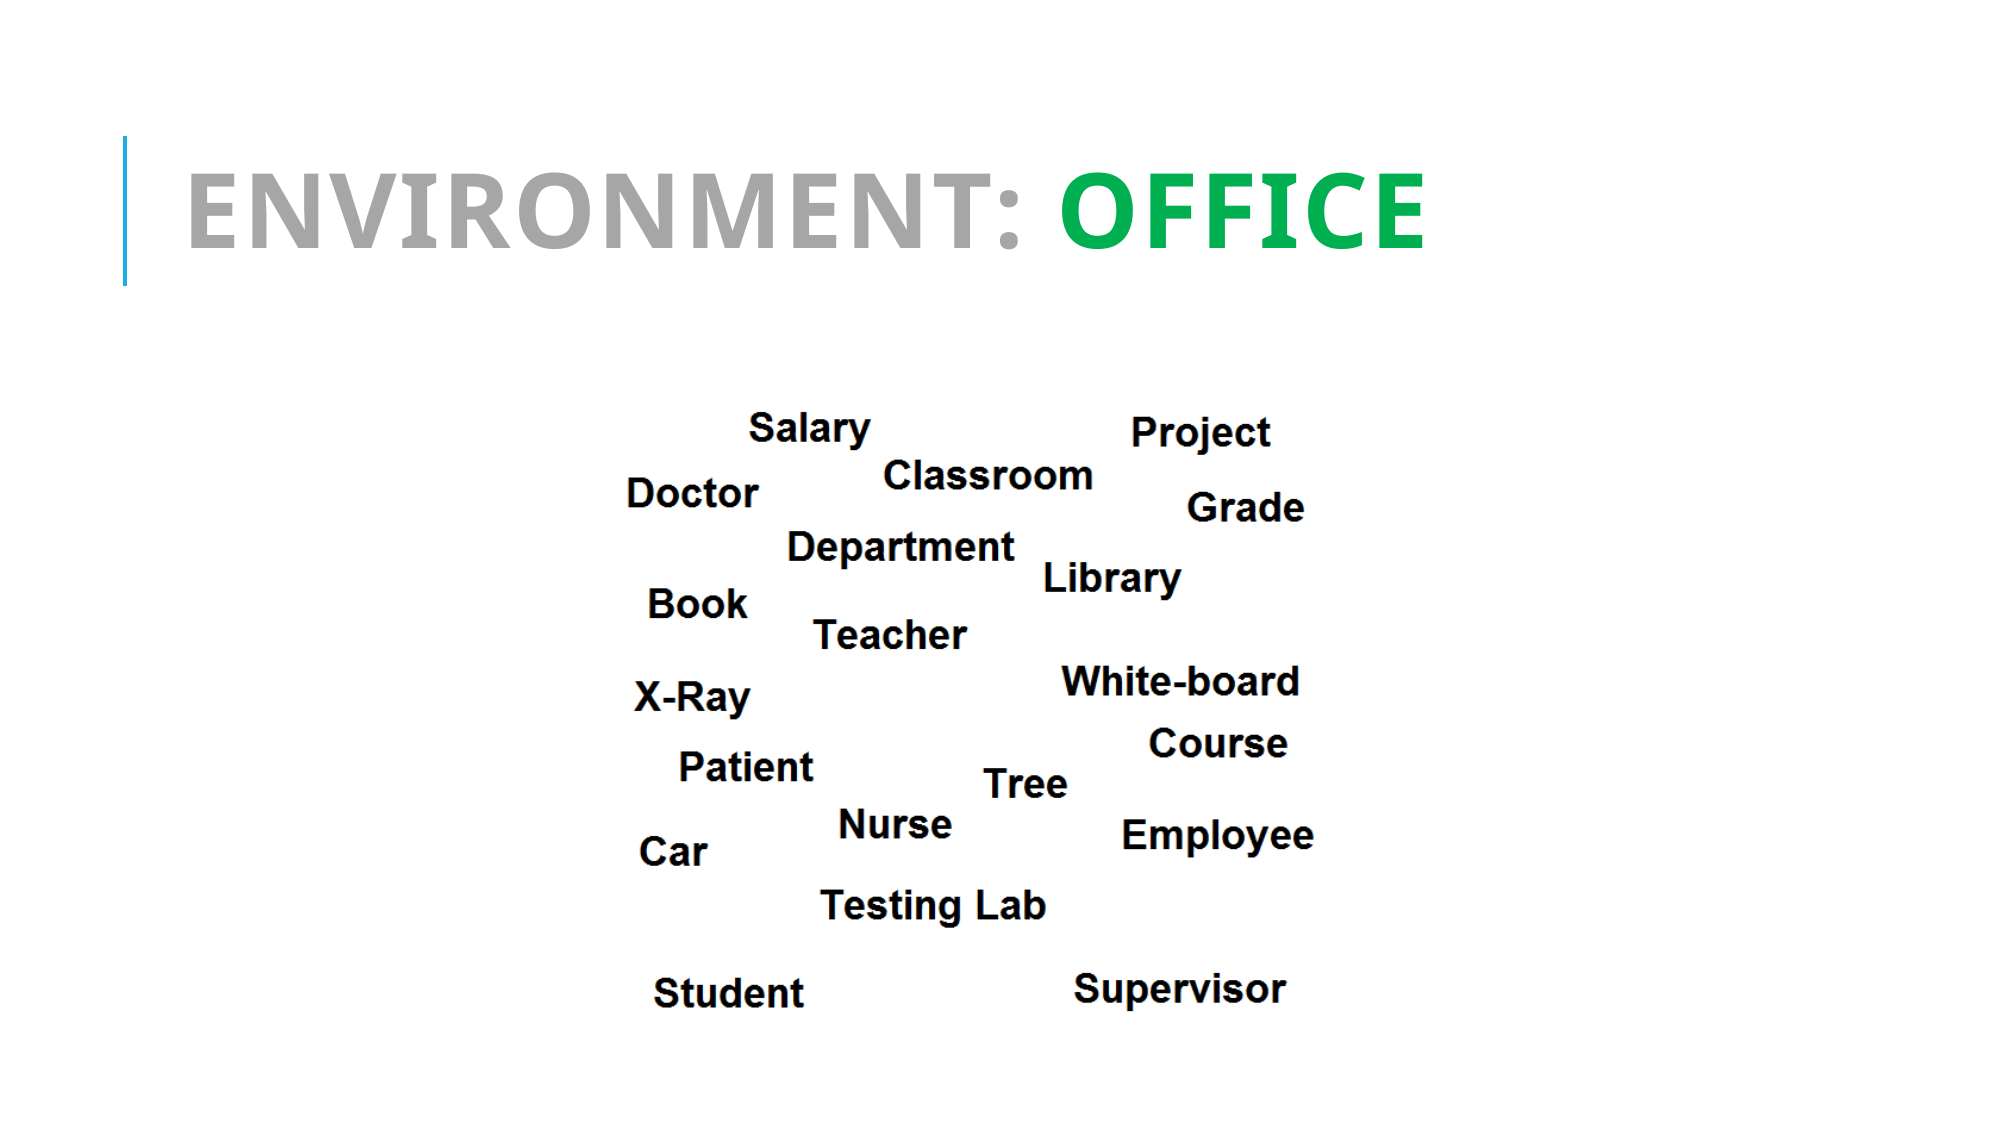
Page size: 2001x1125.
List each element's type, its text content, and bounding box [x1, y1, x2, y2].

title Environment: Office [168, 96, 1763, 342]
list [596, 374, 1334, 1036]
